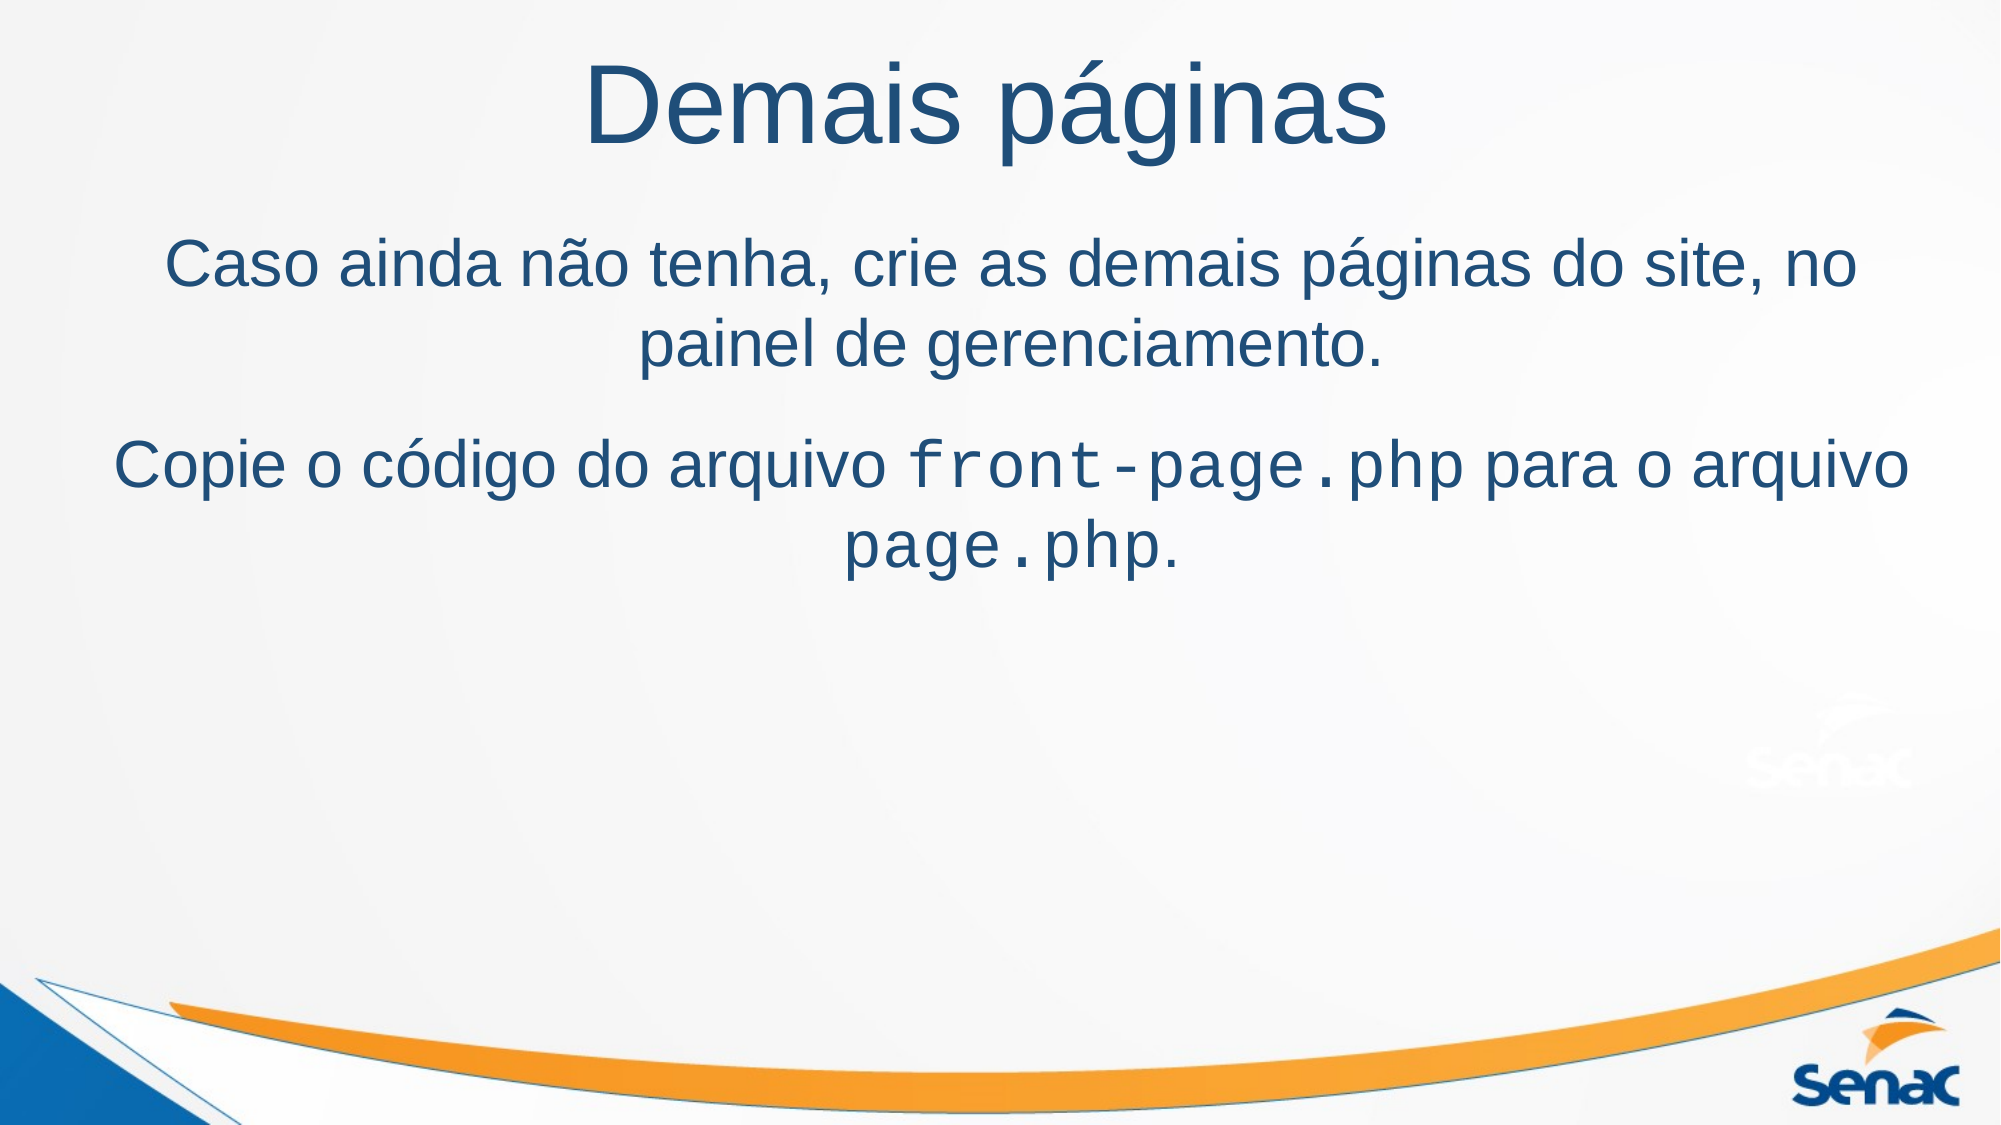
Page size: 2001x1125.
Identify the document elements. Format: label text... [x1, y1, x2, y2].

list Caso ainda não tenha, crie as demais páginas do site, no painel de gerenciamento. Copie o código do arquivo front-page.php para o arquivo page.php. [52, 211, 1973, 926]
picture [0, 0, 2001, 1125]
title Demais páginas [0, 36, 1973, 178]
